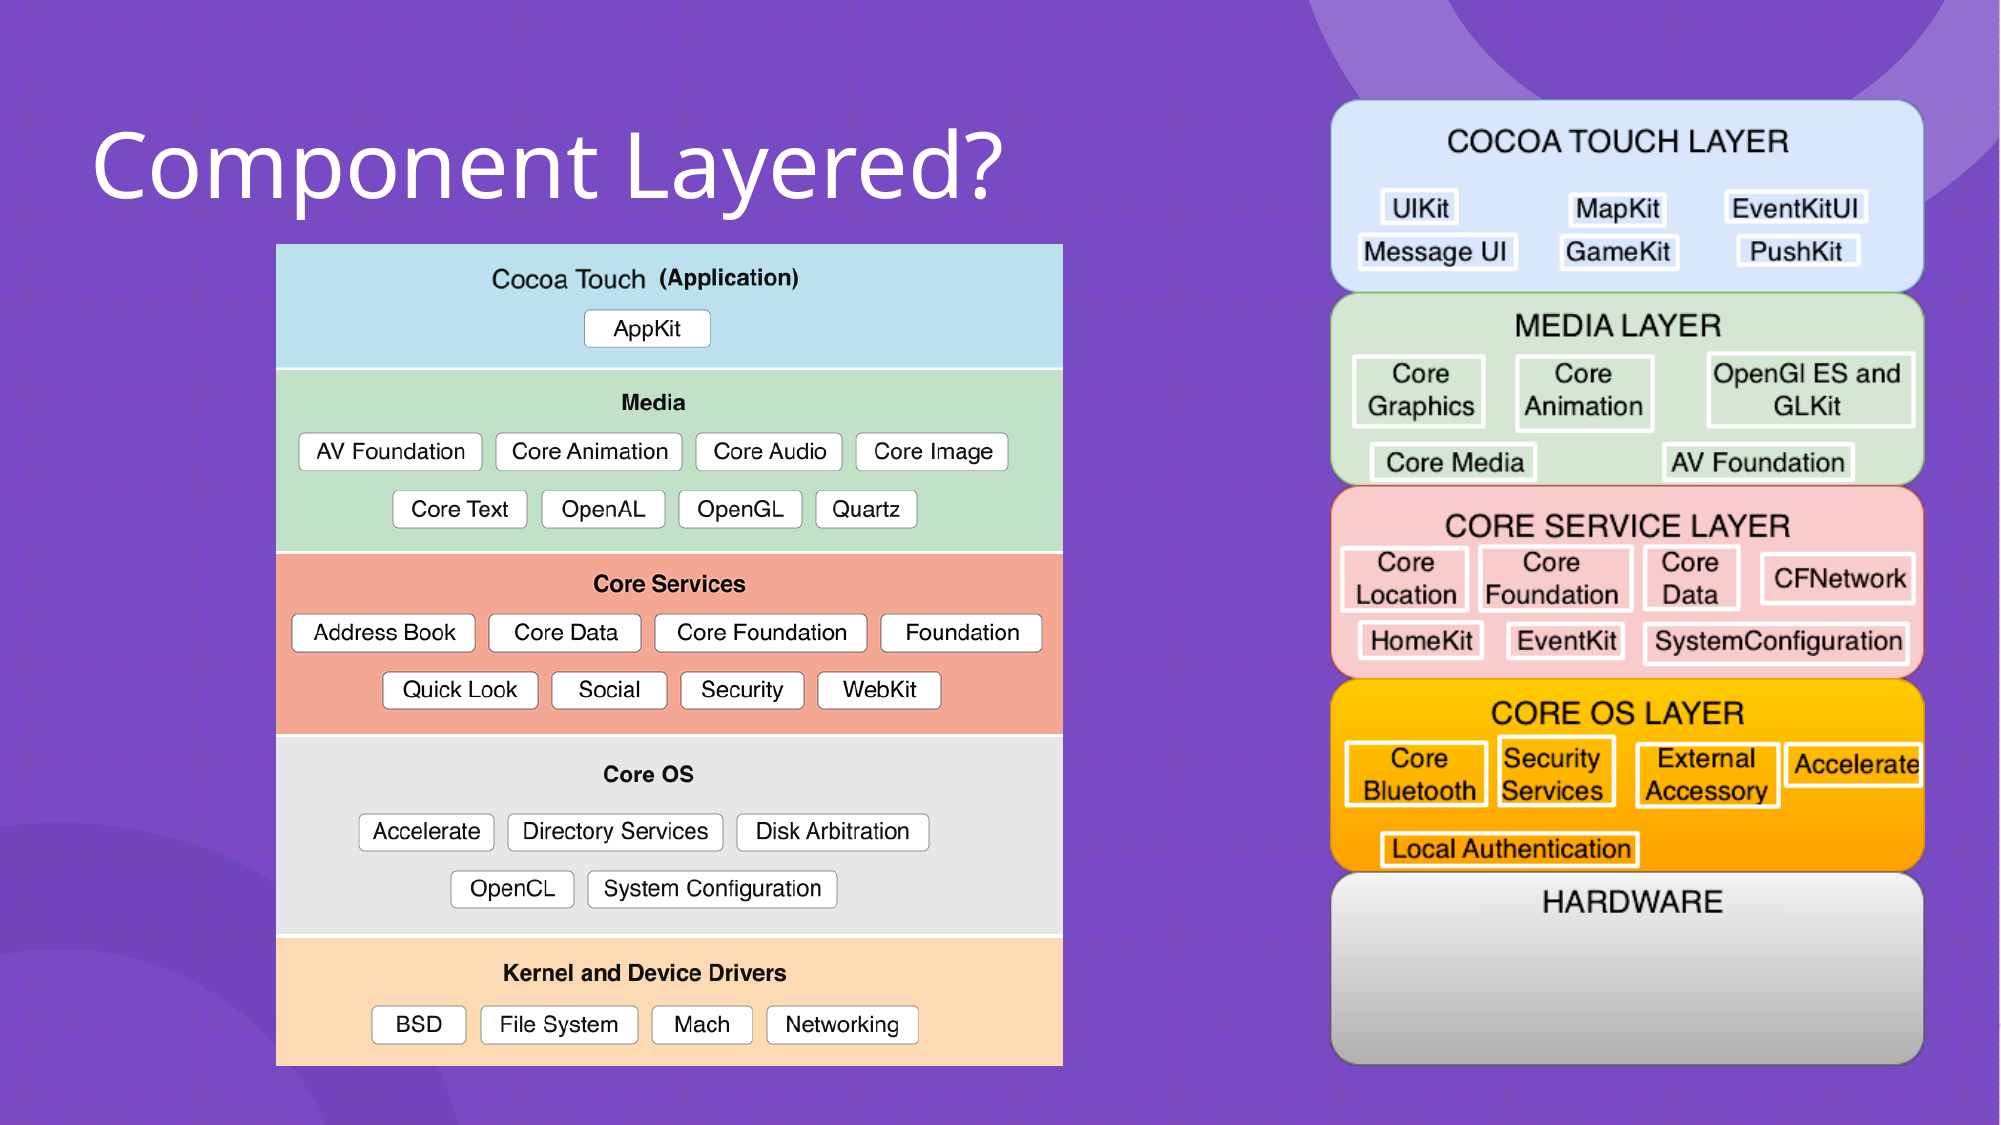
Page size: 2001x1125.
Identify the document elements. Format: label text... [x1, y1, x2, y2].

picture [276, 244, 1063, 1066]
title Component Layered? [75, 59, 1834, 278]
picture [1330, 99, 1925, 1066]
